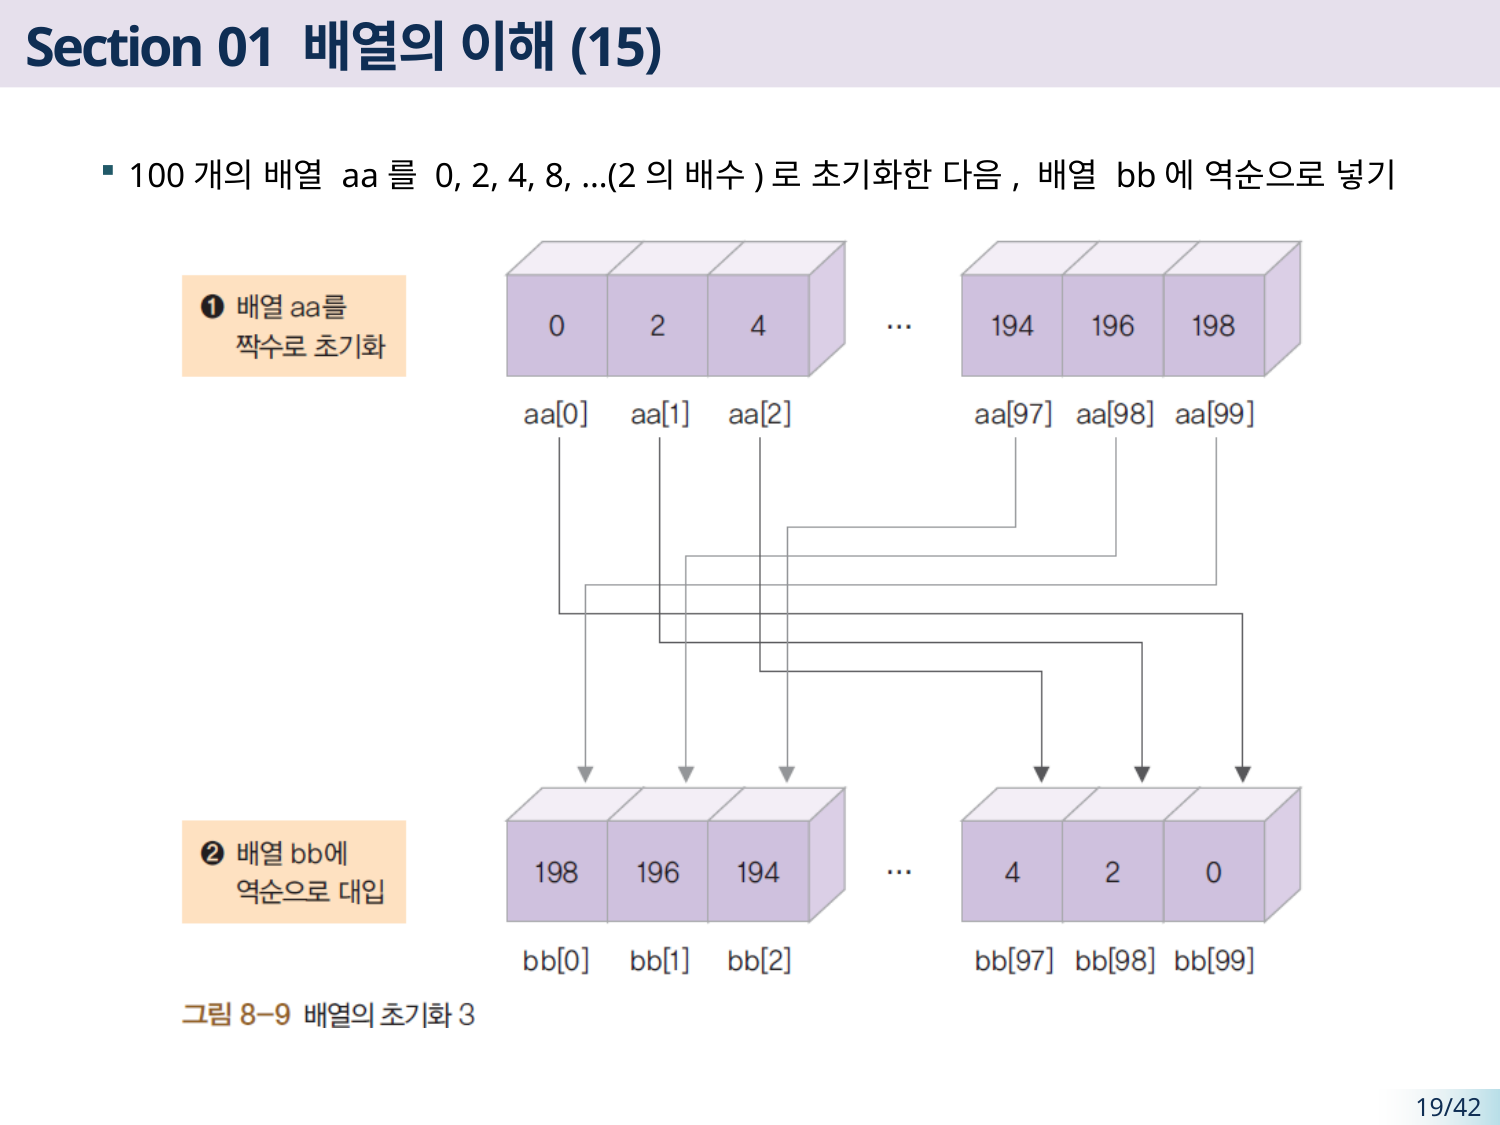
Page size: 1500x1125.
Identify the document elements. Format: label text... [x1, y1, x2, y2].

title Section 01 배열의 이해(15) [10, 5, 1288, 84]
picture [173, 229, 1312, 1029]
list 100개의 배열 aa를 0, 2, 4, 8, …(2의 배수)로 초기화한 다음, 배열 bb에 역순으로 넣기 [10, 126, 1481, 1057]
